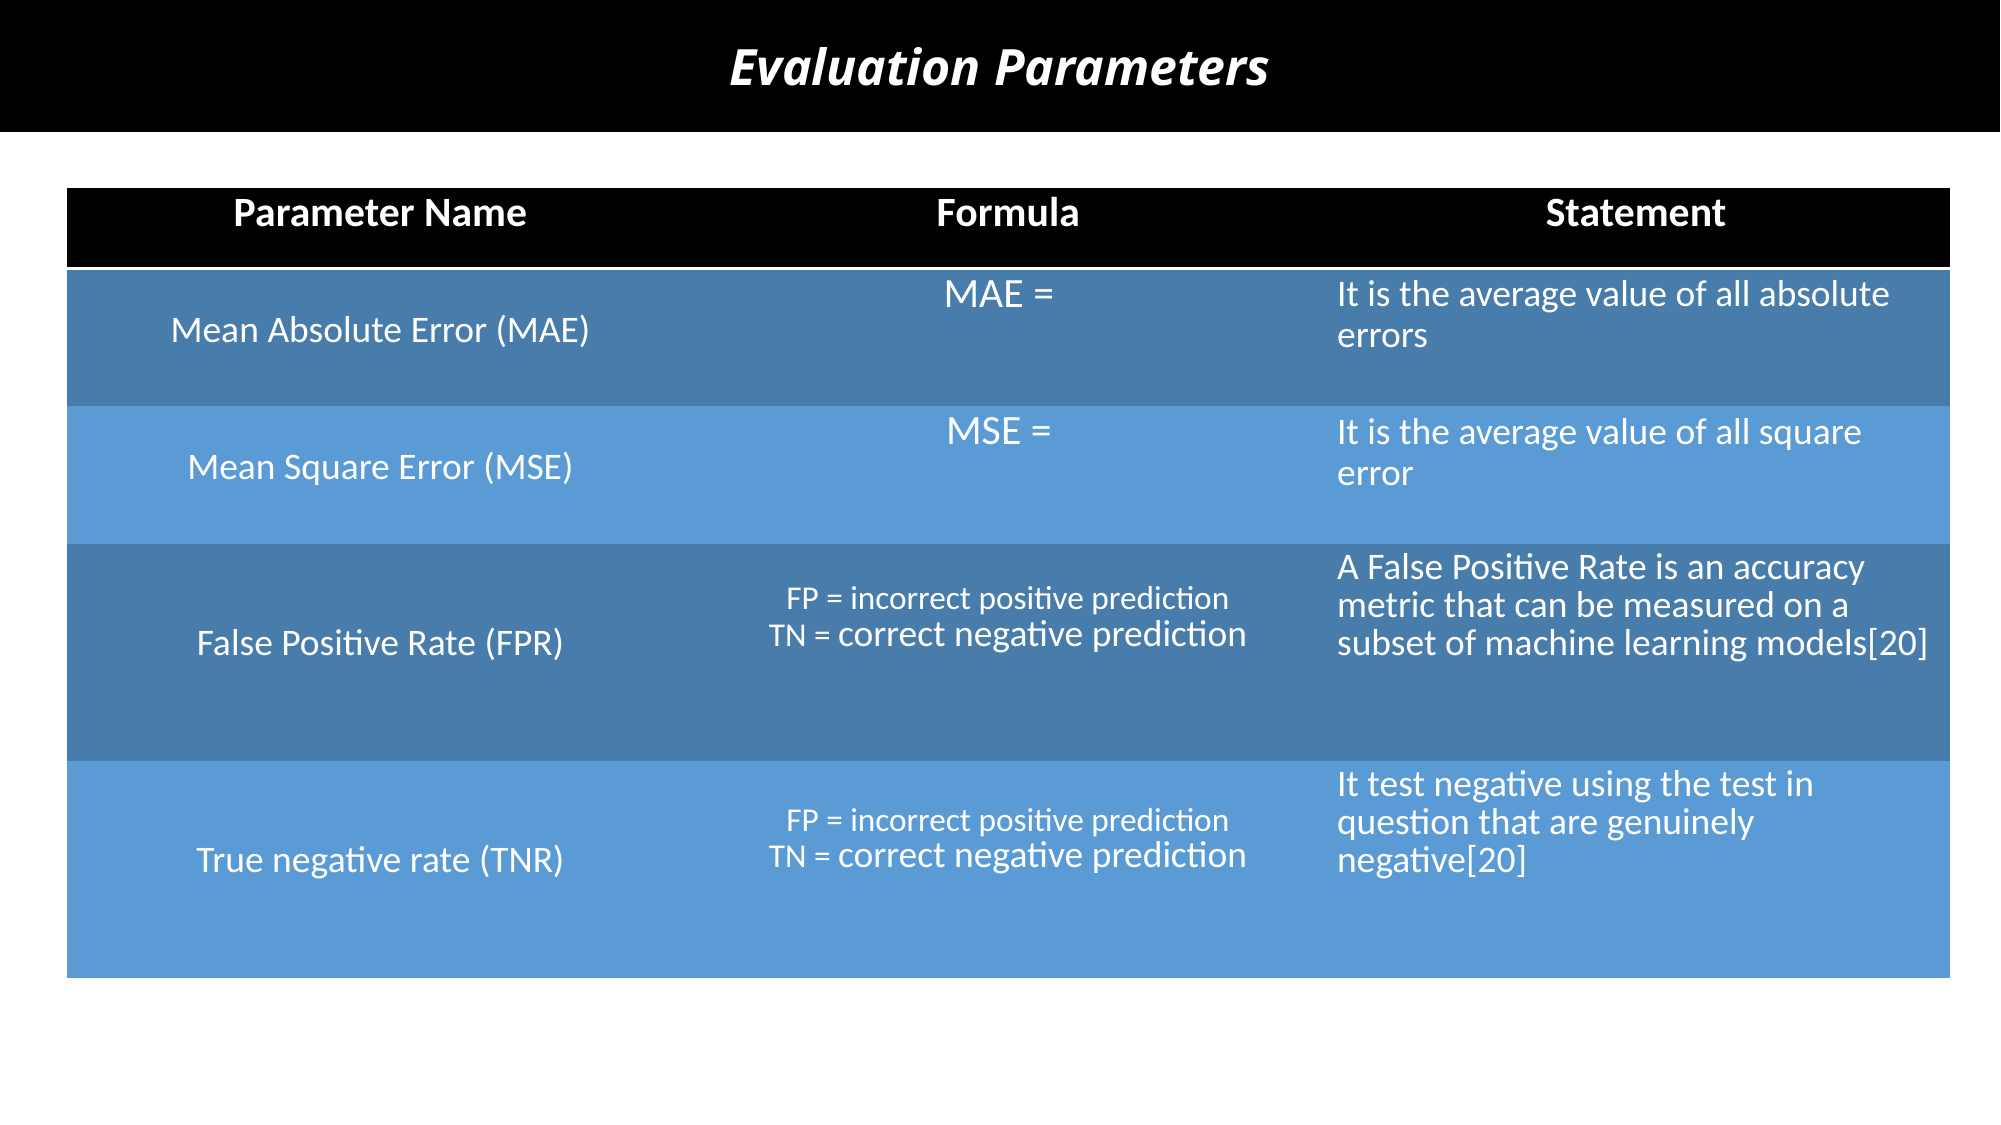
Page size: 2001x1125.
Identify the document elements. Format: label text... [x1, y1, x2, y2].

text_box Evaluation Parameters [0, 0, 2000, 132]
